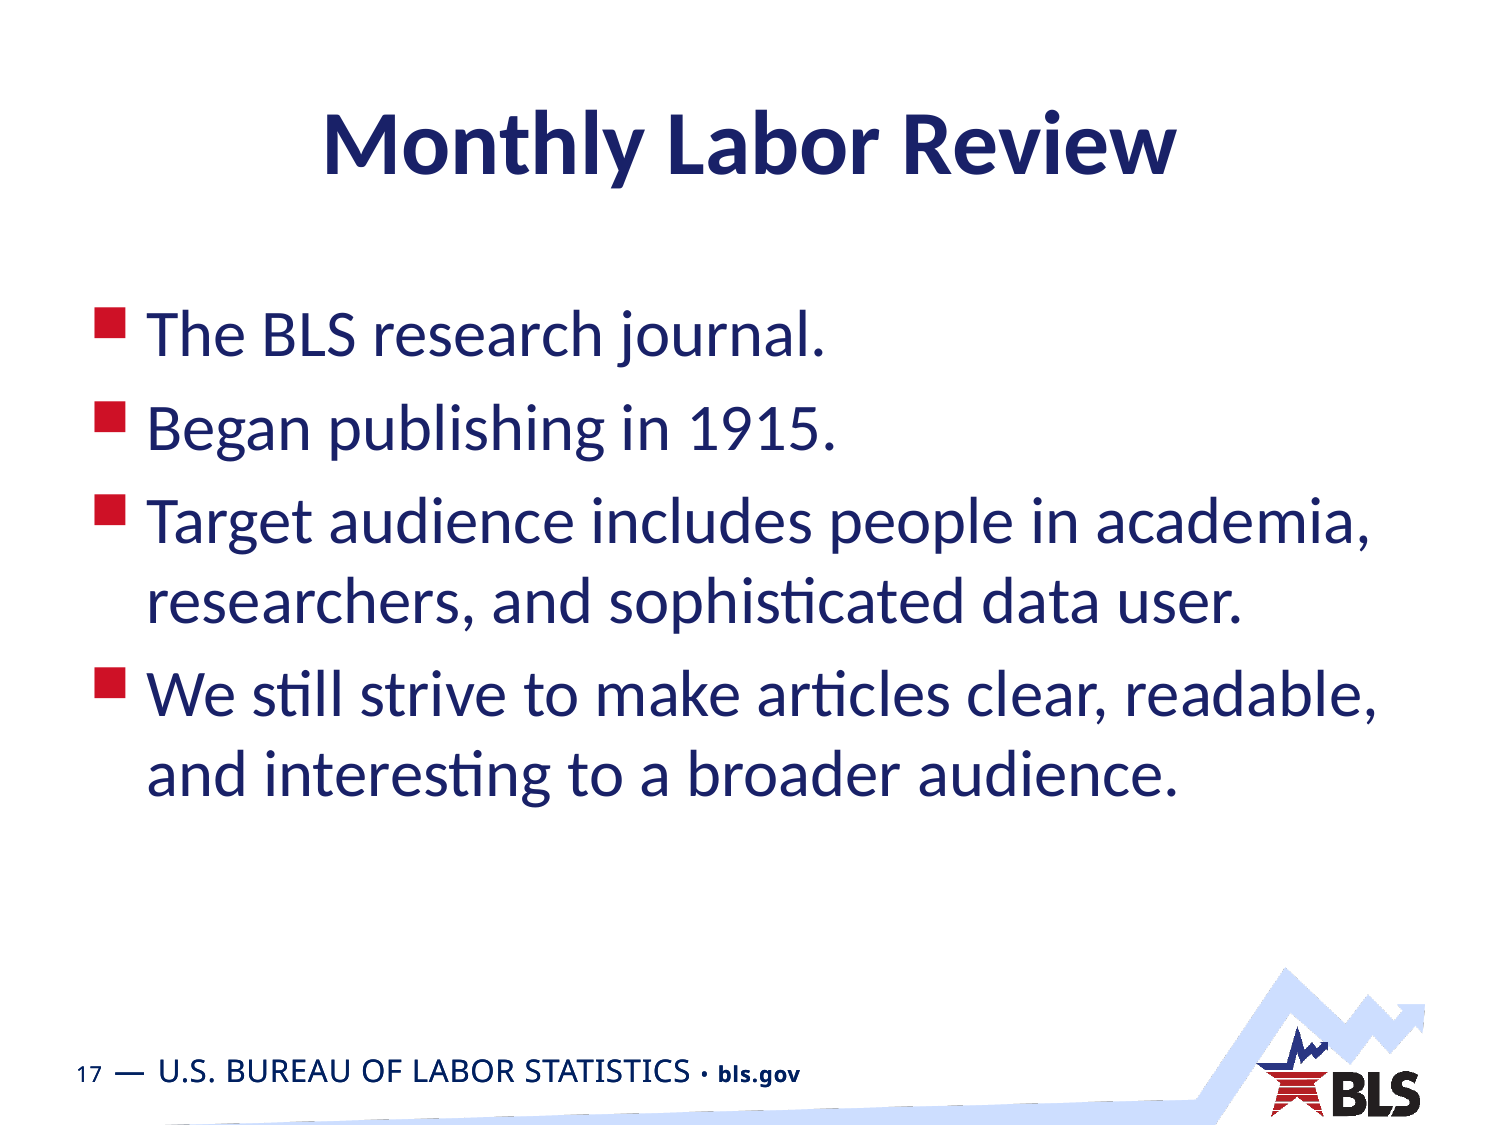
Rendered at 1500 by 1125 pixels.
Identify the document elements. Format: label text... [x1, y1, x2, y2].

list The BLS research journal. Began publishing in 1915. Target audience includes people in academia, researchers, and sophisticated data user. We still strive to make articles clear, readable, and interesting to a broader audience. [74, 282, 1426, 938]
title Monthly Labor Review [74, 74, 1426, 208]
picture [40, 967, 1425, 1125]
